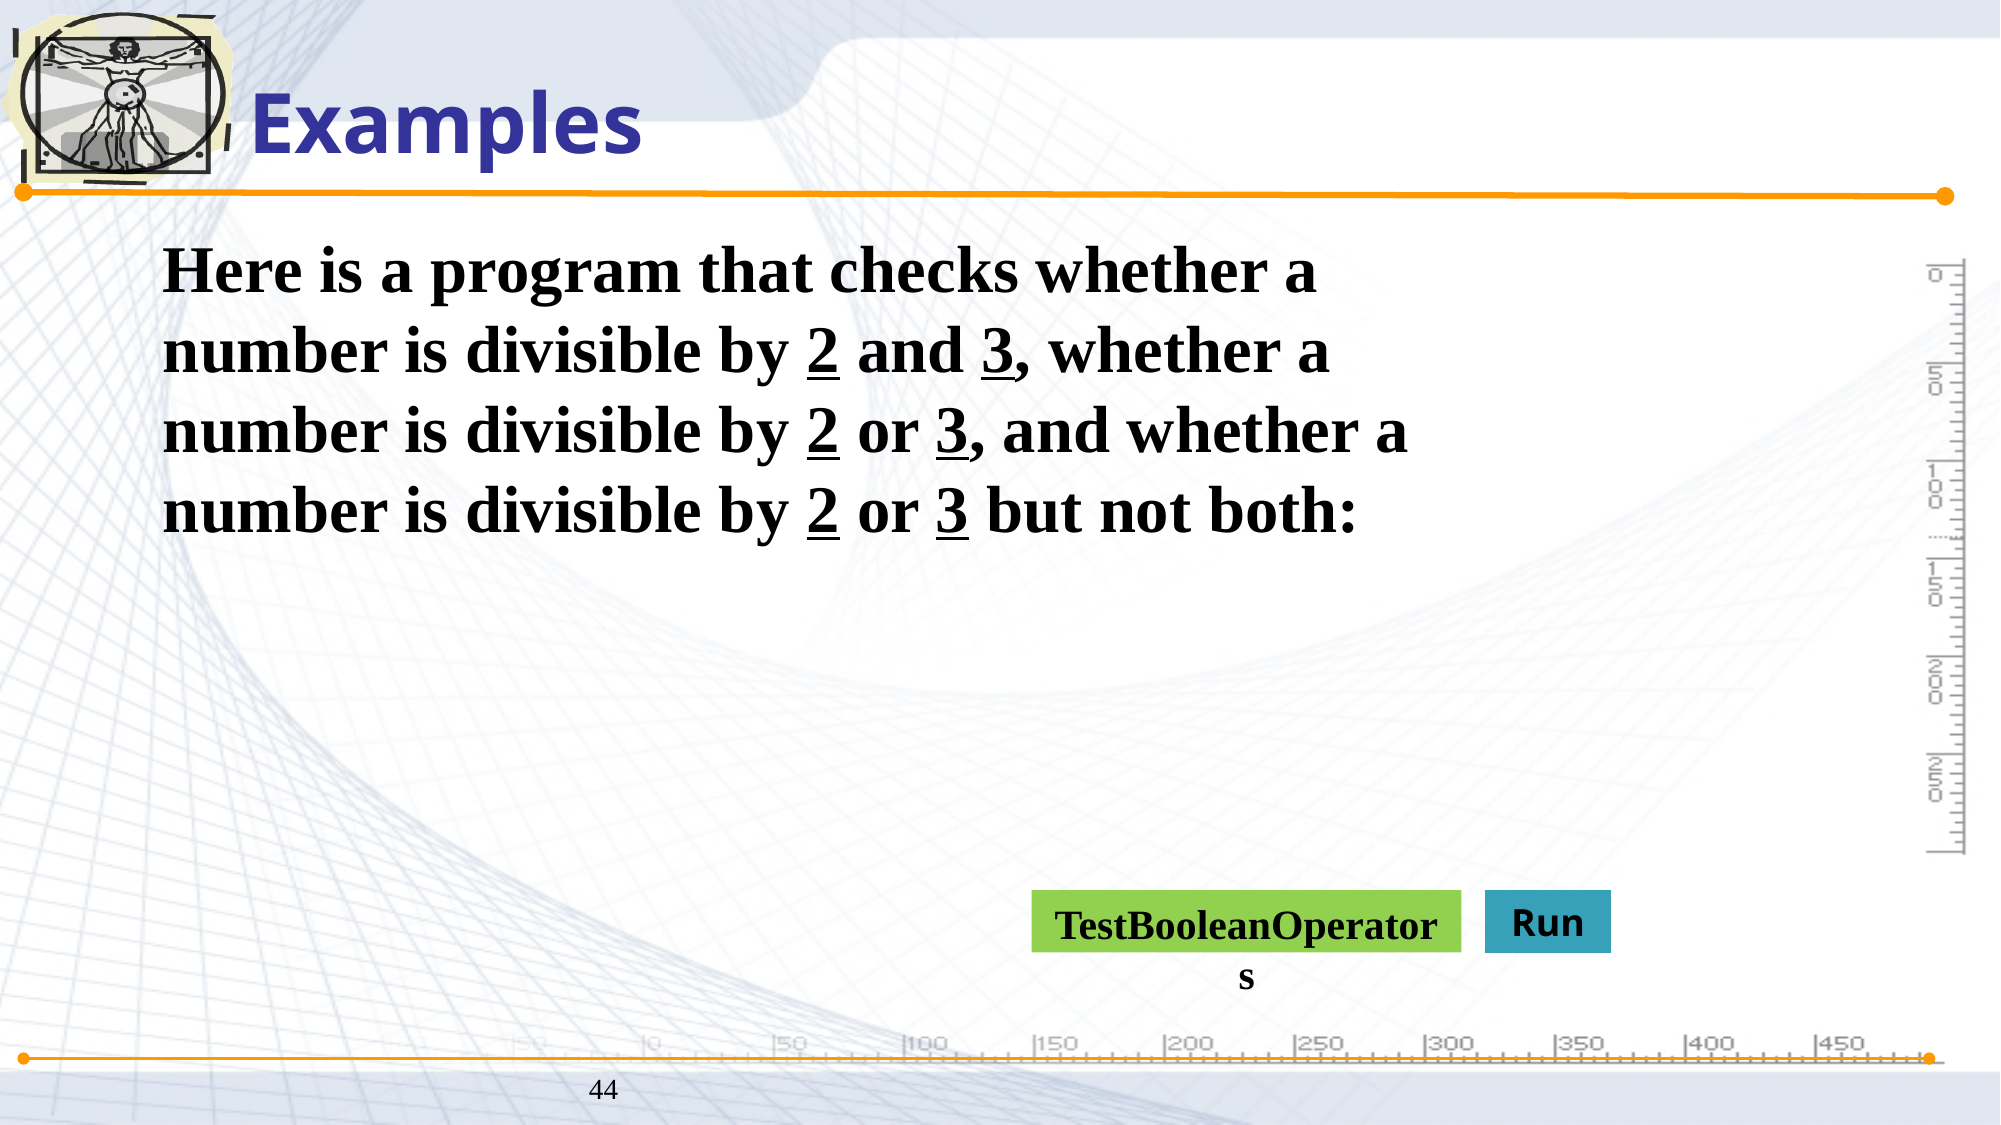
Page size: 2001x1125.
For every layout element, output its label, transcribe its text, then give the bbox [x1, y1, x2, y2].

text_box Run [1485, 890, 1612, 953]
slide_number 44 [0, 1046, 634, 1113]
text_box Here is a program that checks whether a number is divisible by 2 and 3, whether a number is divisible by 2 or 3, and whether a number is divisible by 2 or 3 but not both: [148, 218, 1549, 554]
picture [0, 0, 2000, 1125]
text_box TestBooleanOperators [1031, 890, 1462, 953]
title Examples [233, 8, 1957, 179]
